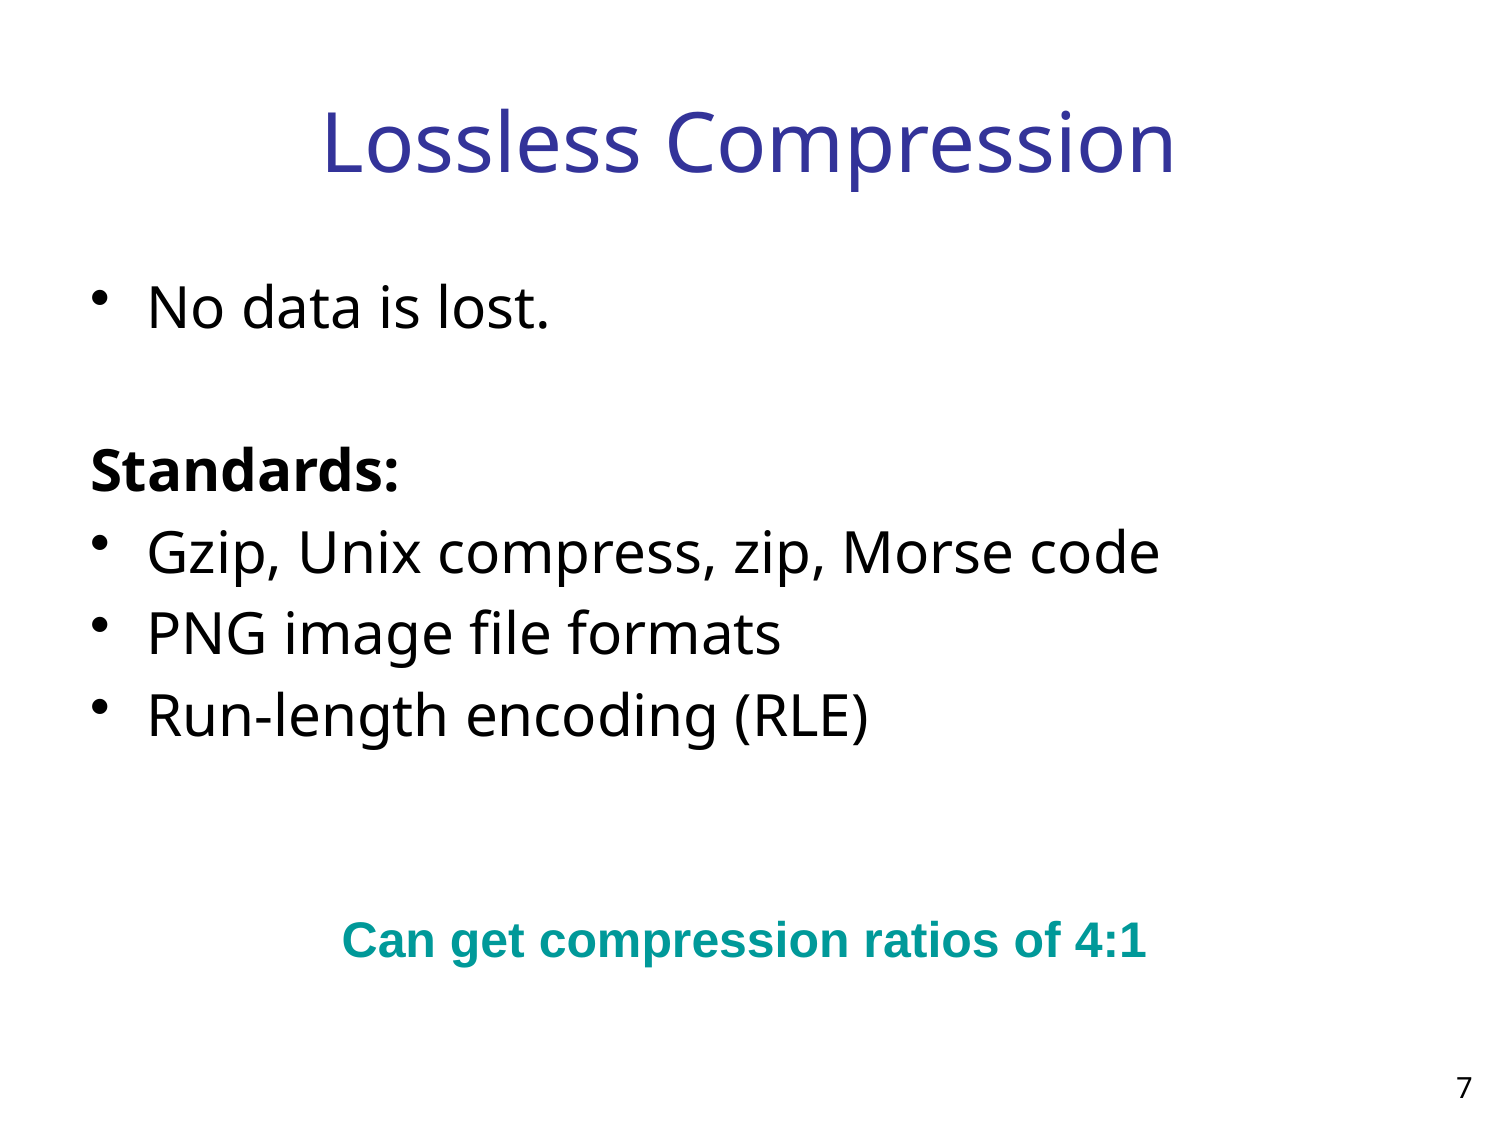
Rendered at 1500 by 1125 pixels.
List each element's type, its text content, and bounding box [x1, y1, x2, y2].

list No data is lost. Standards: Gzip, Unix compress, zip, Morse code PNG image file formats Run-length encoding (RLE) [74, 262, 1426, 1006]
title Lossless Compression [74, 44, 1426, 233]
text_box Can get compression ratios of 4:1 [326, 899, 1163, 975]
